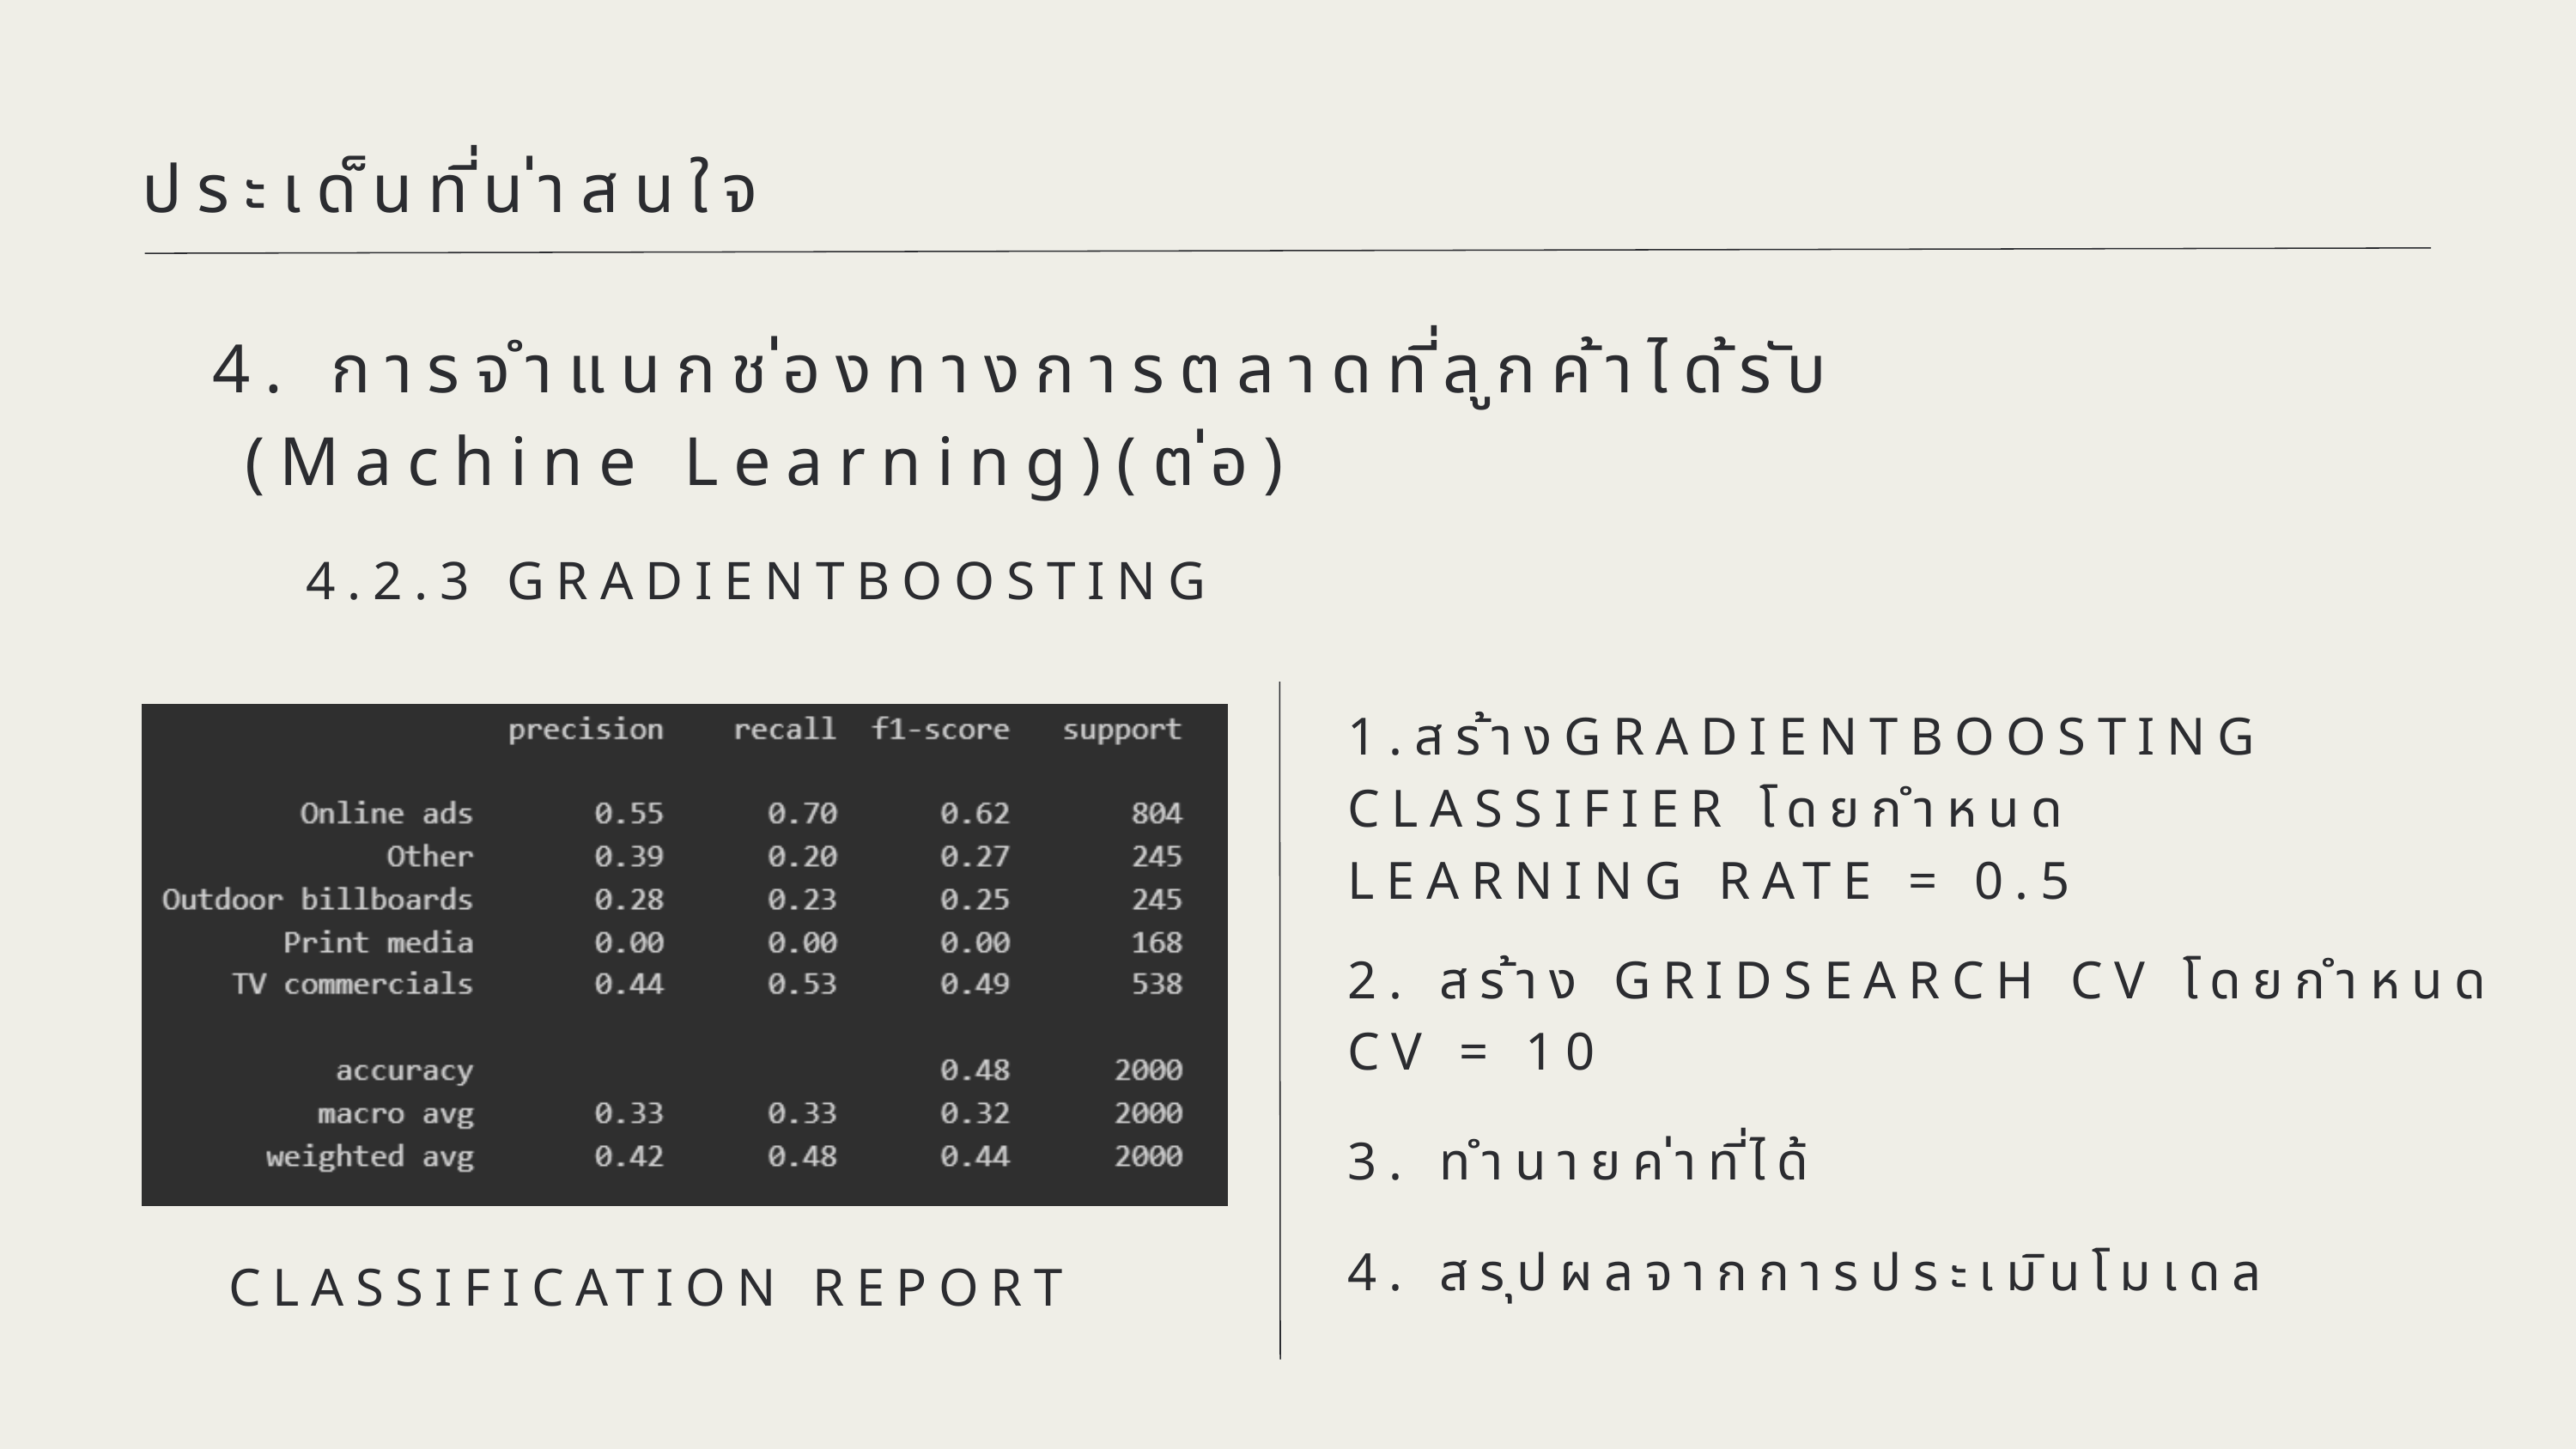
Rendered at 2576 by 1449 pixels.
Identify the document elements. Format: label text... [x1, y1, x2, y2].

text_box 4.2.3 GRADIENTBOOSTING [306, 592, 2145, 828]
text_box ประเด็นที่น่าสนใจ [142, 132, 2428, 226]
text_box CLASSIFICATION REPORT [188, 1244, 1105, 1316]
text_box 4. การจำแนกช่องทางการตลาดที่ลูกค้าได้รับ (Machine Learning)(ต่อ) [212, 312, 2350, 592]
text_box 4. สรุปผลจากการประเมินโมเดล [1347, 1228, 2500, 1301]
text_box 2. สร้าง GRIDSEARCH CV โดยกำหนด CV = 10 [1347, 937, 2500, 1081]
text_box 3. ทำนายค่าที่ได้ [1347, 1119, 2500, 1191]
text_box 1.สร้างGRADIENTBOOSTING CLASSIFIER โดยกำหนด LEARNING RATE = 0.5 [1347, 694, 2500, 937]
text_box [142, 704, 1228, 1206]
